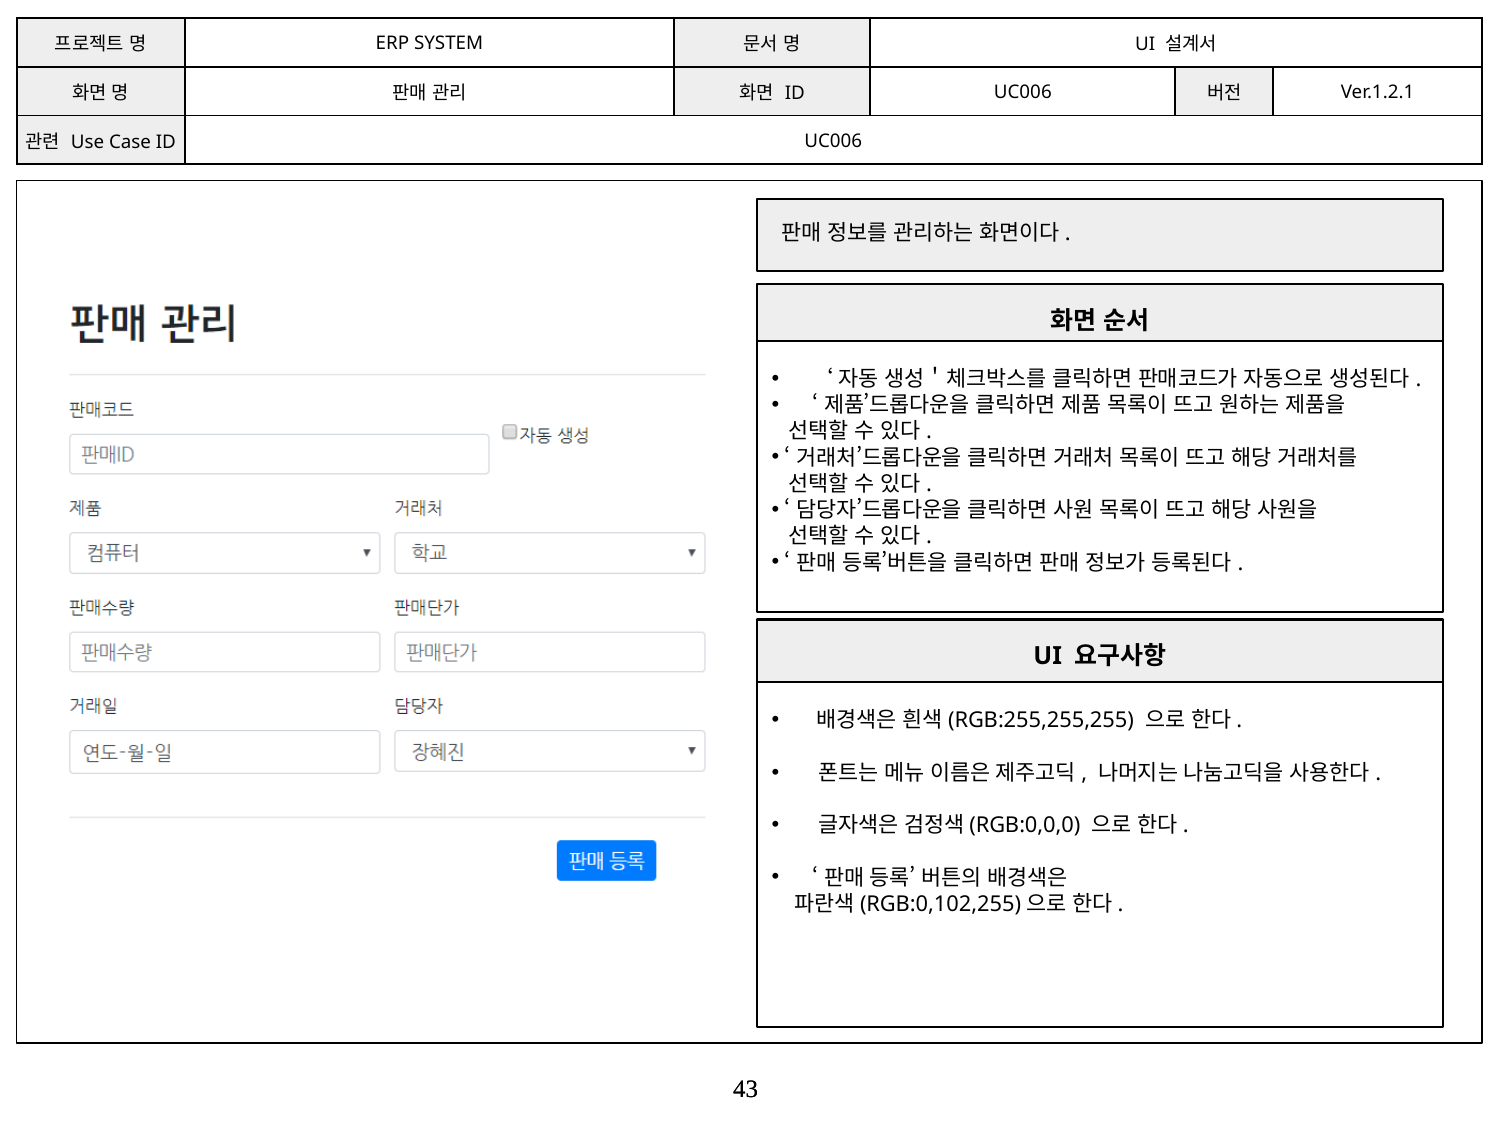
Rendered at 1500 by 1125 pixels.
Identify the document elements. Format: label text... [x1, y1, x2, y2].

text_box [756, 283, 1444, 613]
text_box 판매 정보를 관리하는 화면이다. [756, 198, 1444, 271]
table_cell UC006 [871, 68, 1174, 115]
picture [56, 283, 718, 896]
table_cell 화면 ID [675, 68, 869, 115]
table_header 프로젝트 명 [18, 19, 184, 66]
table_cell 화면 명 [18, 68, 184, 115]
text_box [756, 619, 1444, 1028]
table_cell 버전 [1176, 68, 1272, 115]
table_cell UC006 [186, 116, 1481, 163]
table_cell 판매 관리 [186, 68, 673, 115]
table_header 문서 명 [675, 19, 869, 66]
table_cell Ver.1.2.1 [1274, 68, 1481, 115]
table_header UI 설계서 [871, 19, 1481, 66]
table_cell 관련 Use Case ID [18, 116, 184, 163]
table_header ERP SYSTEM [186, 19, 673, 66]
